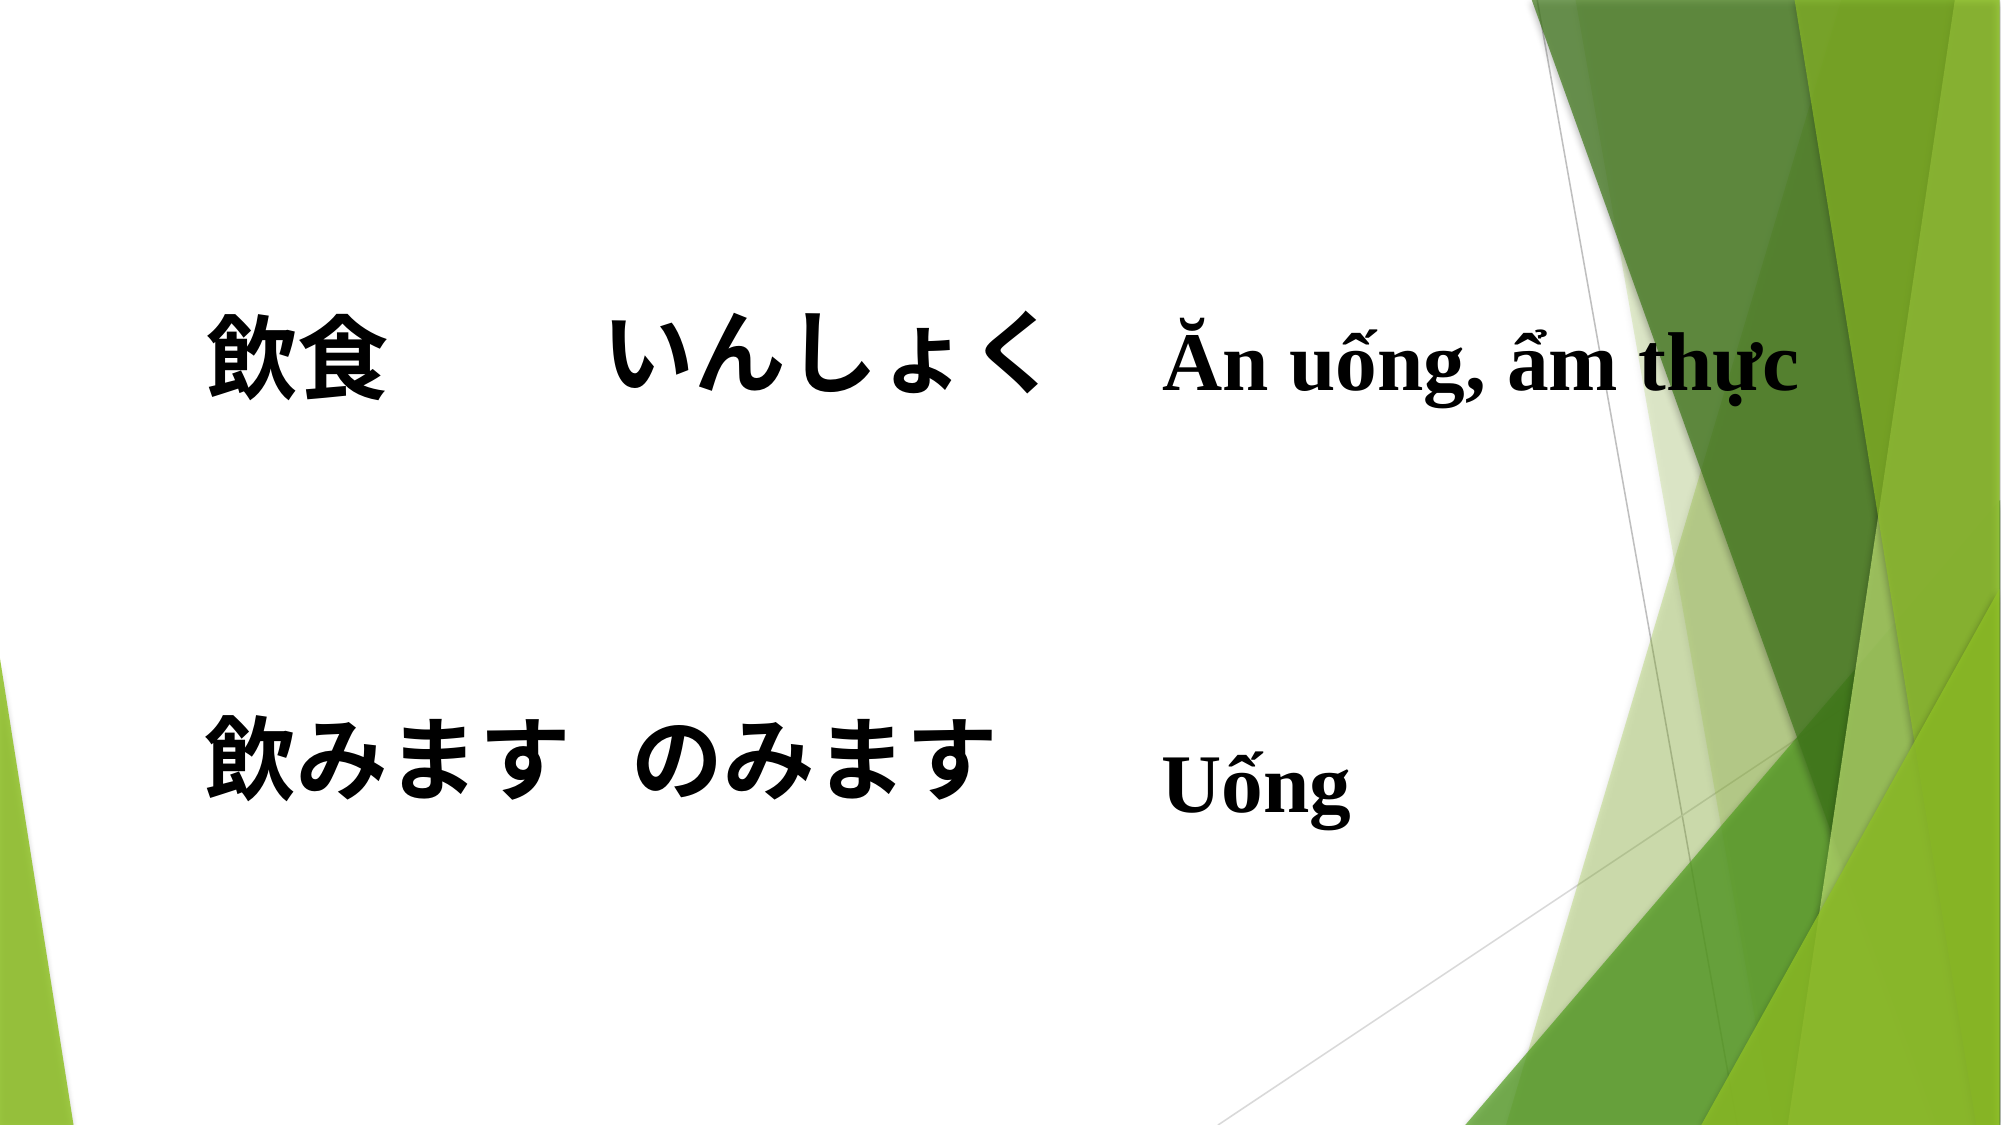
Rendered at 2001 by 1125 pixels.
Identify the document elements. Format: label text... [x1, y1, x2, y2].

text_box Ăn uống, ẩm thực [1148, 249, 1848, 415]
text_box Uống [1147, 671, 1482, 837]
text_box のみます [617, 707, 1109, 821]
text_box 飲食 [191, 306, 520, 420]
text_box 飲みます [189, 707, 617, 821]
text_box いんしょく [587, 299, 1080, 414]
